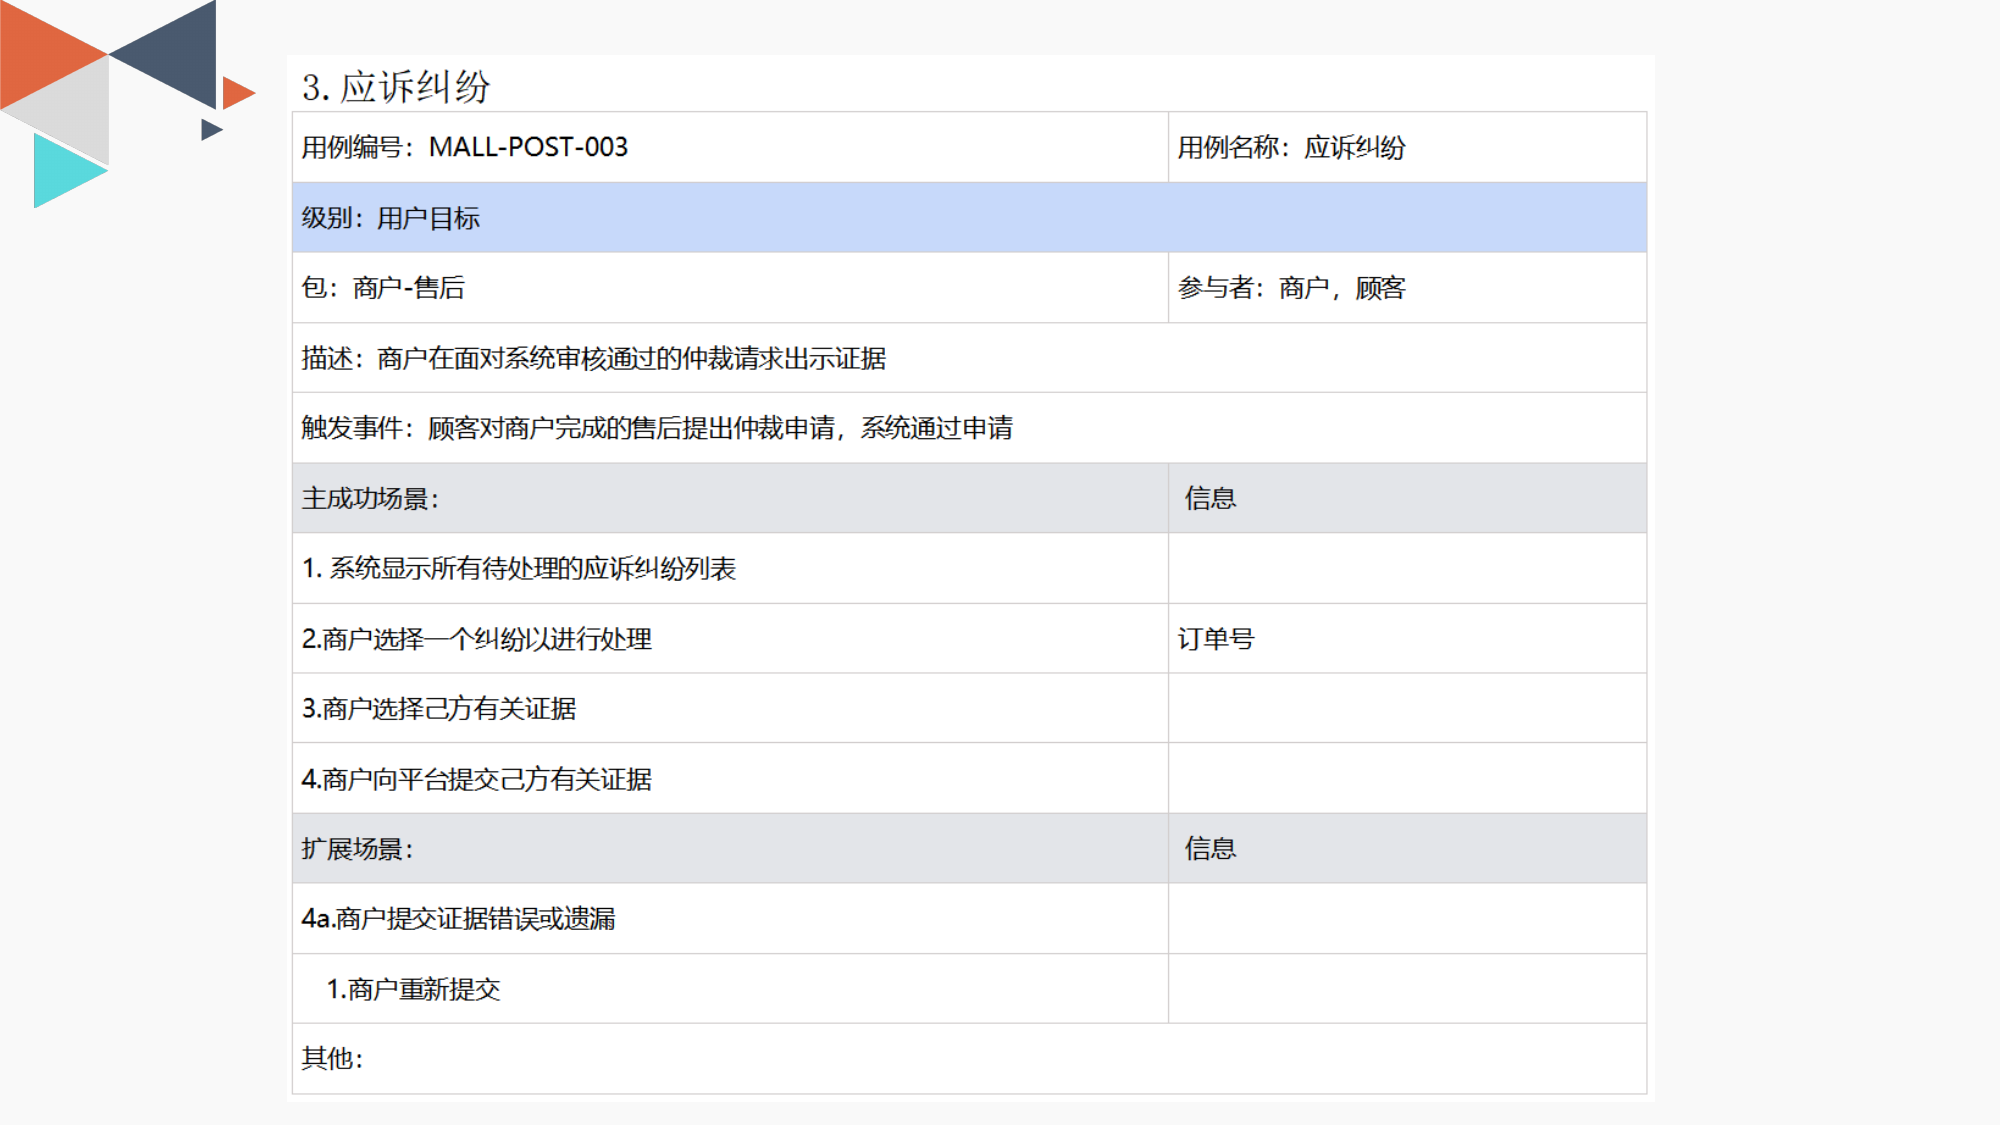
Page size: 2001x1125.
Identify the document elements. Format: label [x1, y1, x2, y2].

picture [286, 55, 1655, 1103]
picture [1, 0, 256, 232]
